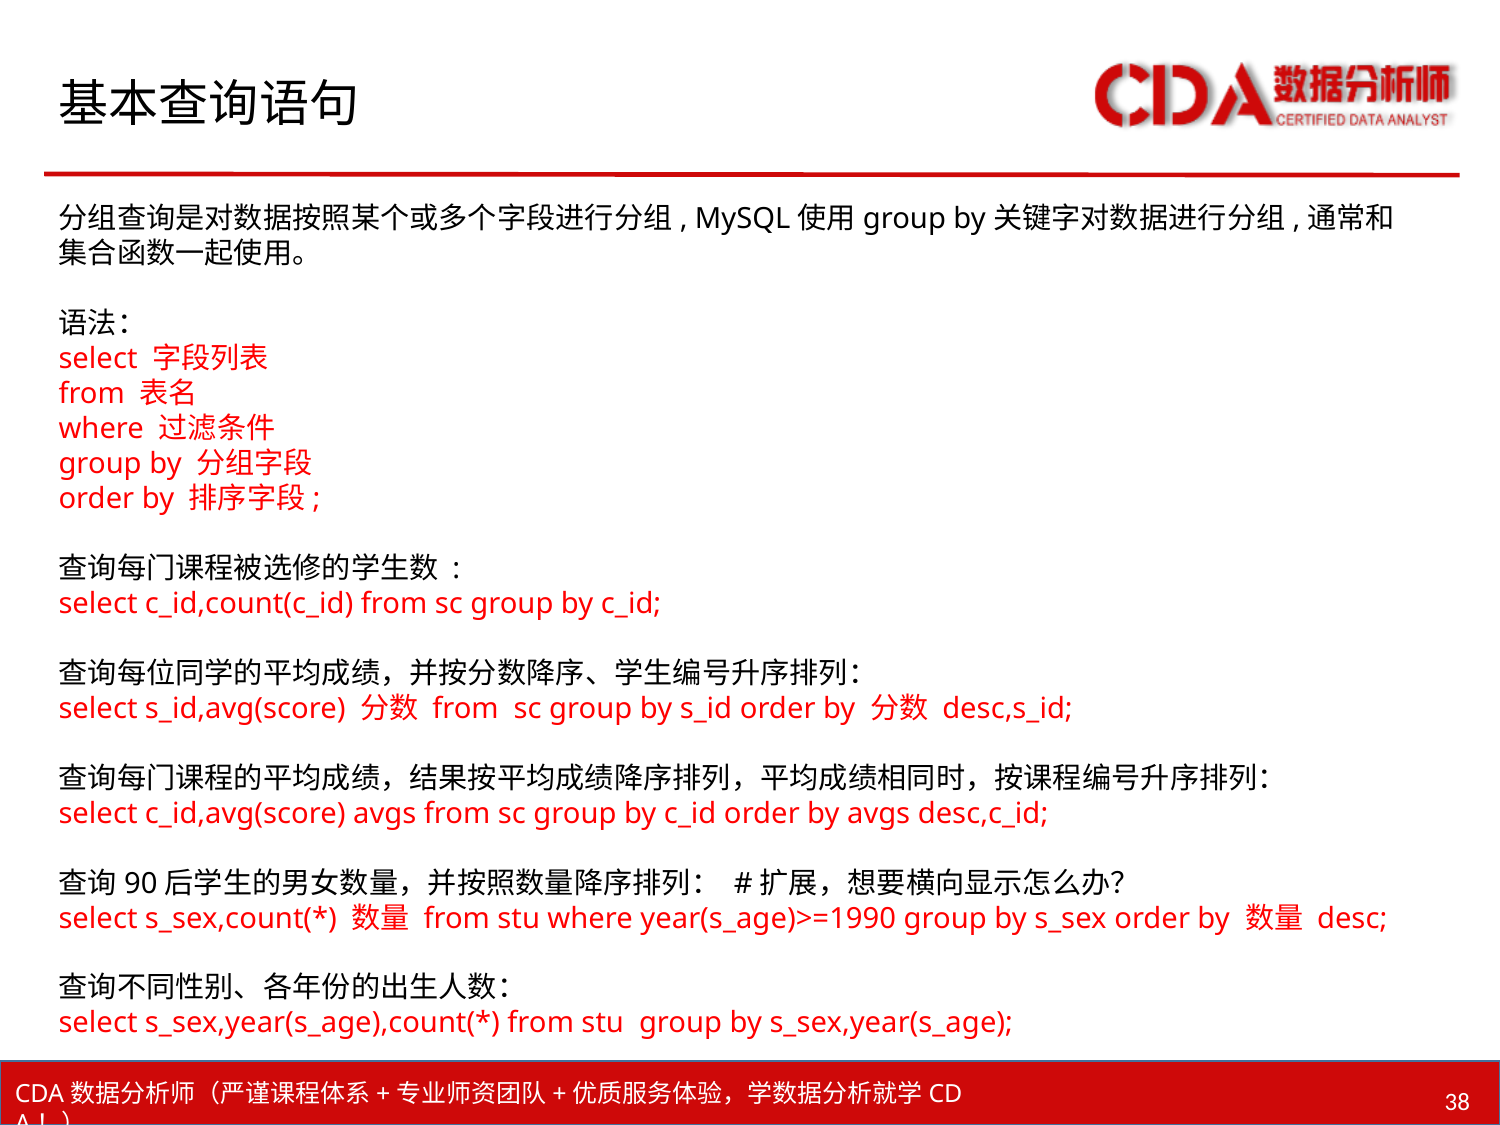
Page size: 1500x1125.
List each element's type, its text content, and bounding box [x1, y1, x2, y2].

picture [1059, 30, 1500, 151]
text_box 分组查询是对数据按照某个或多个字段进行分组, MySQL使用group by关键字对数据进行分组,通常和集合函数一起使用。 语法： select 字段列表 from 表名 where 过滤条件 group by 分组字段 order by 排序字段; 查询每门课程被选修的学生数 : select c_id,count(c_id) from sc group by c_id; 查询每位同学的平均成绩，并按分数降序、学生编号升序排列： select s_id,avg(score) 分数 from sc group by s_id order by 分数 desc,s_id; 查询每门课程的平均成绩，结果按平均成绩降序排列，平均成绩相同时，按课程编号升序排列： select c_id,avg(score) avgs from sc group by c_id order by avgs desc,c_id; 查询90后学生的男女数量，并按照数量降序排列： #扩展，想要横向显示怎么办？ select s_sex,count(*) 数量 from stu where year(s_age)>=1990 group by s_sex order by 数量 desc; 查询不同性别、各年份的出生人数： select s_sex,year(s_age),count(*) from stu group by s_sex,year(s_age); [43, 192, 1435, 1047]
title 基本查询语句 [43, 38, 1338, 173]
slide_number 38 [1147, 1070, 1486, 1125]
